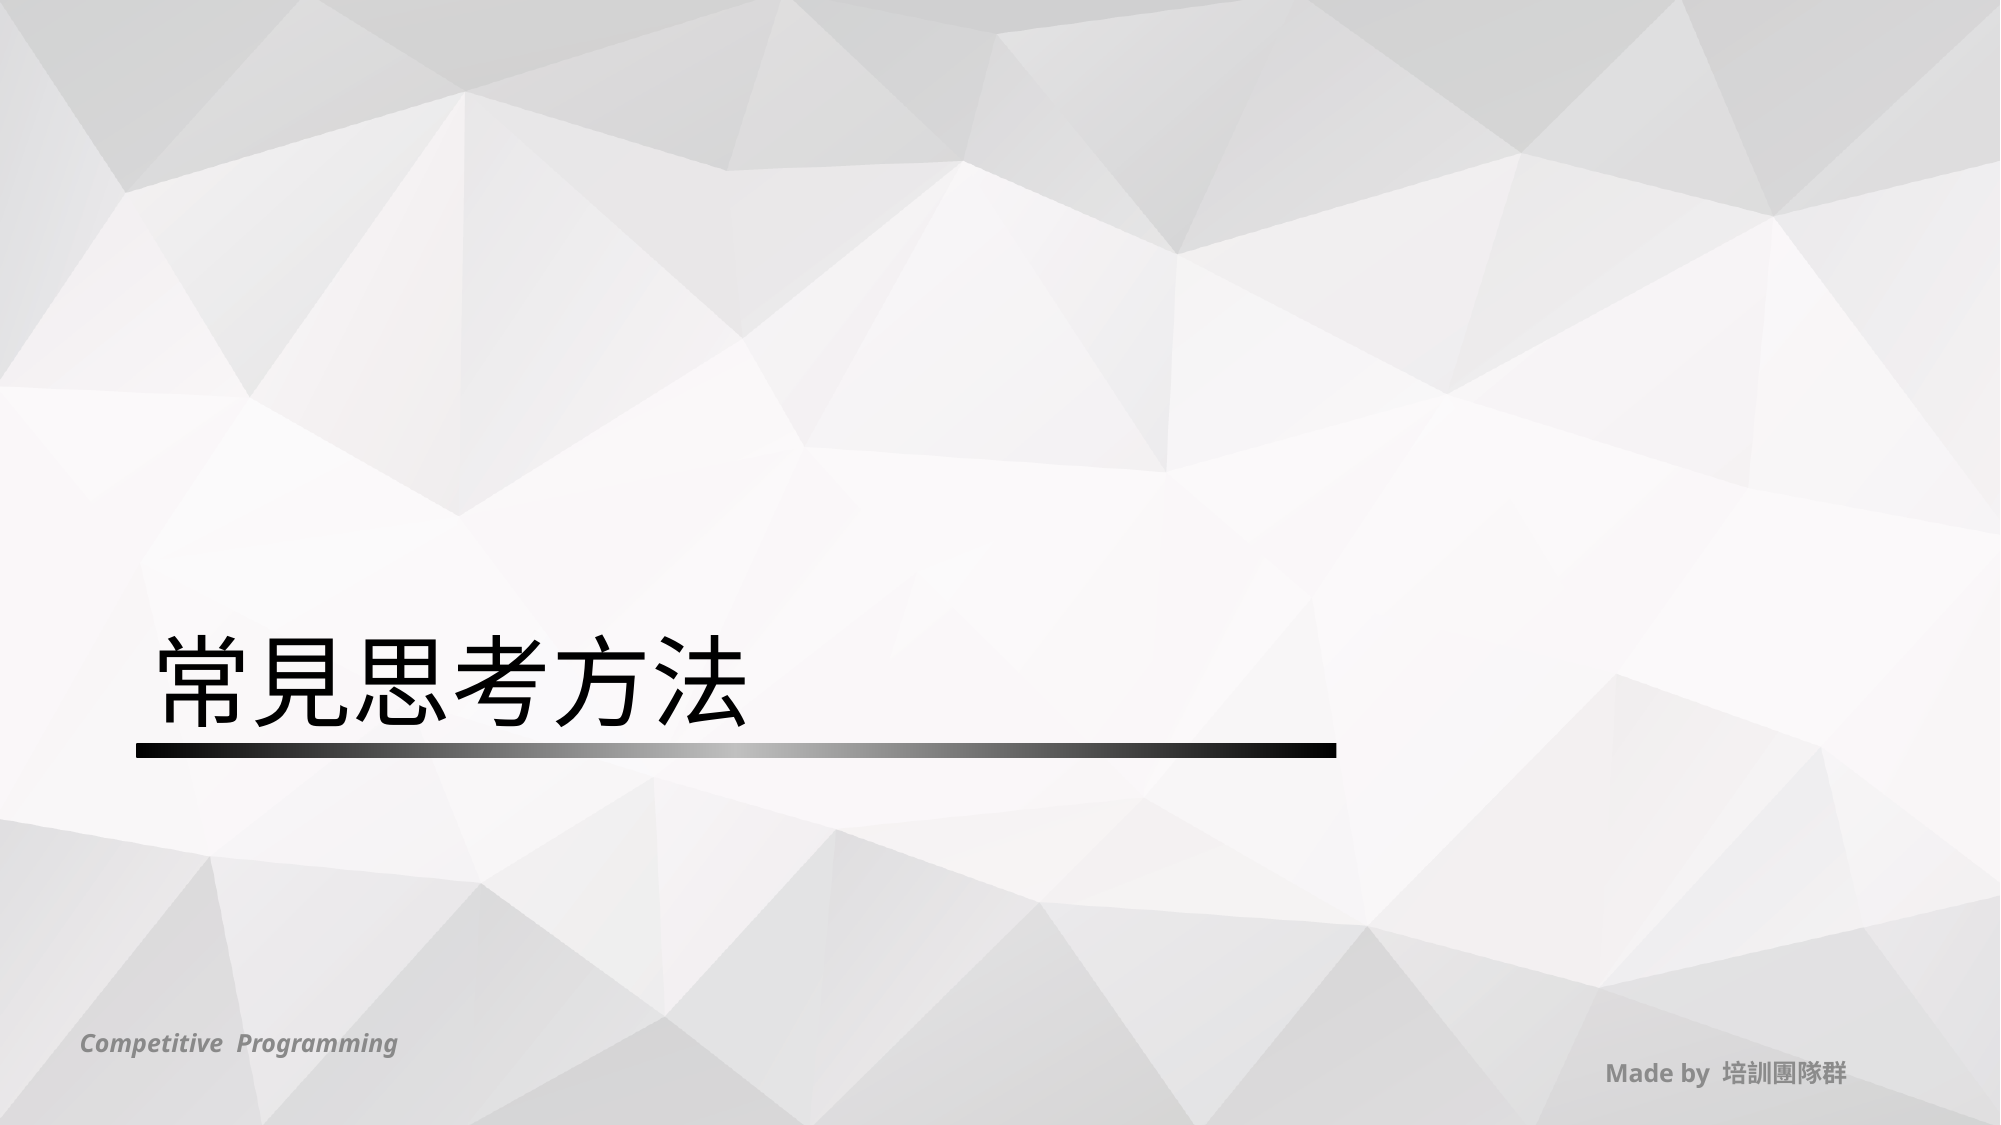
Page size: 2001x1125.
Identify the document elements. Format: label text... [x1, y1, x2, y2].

picture [0, 0, 2000, 1125]
title 常見思考方法 [136, 280, 1862, 749]
